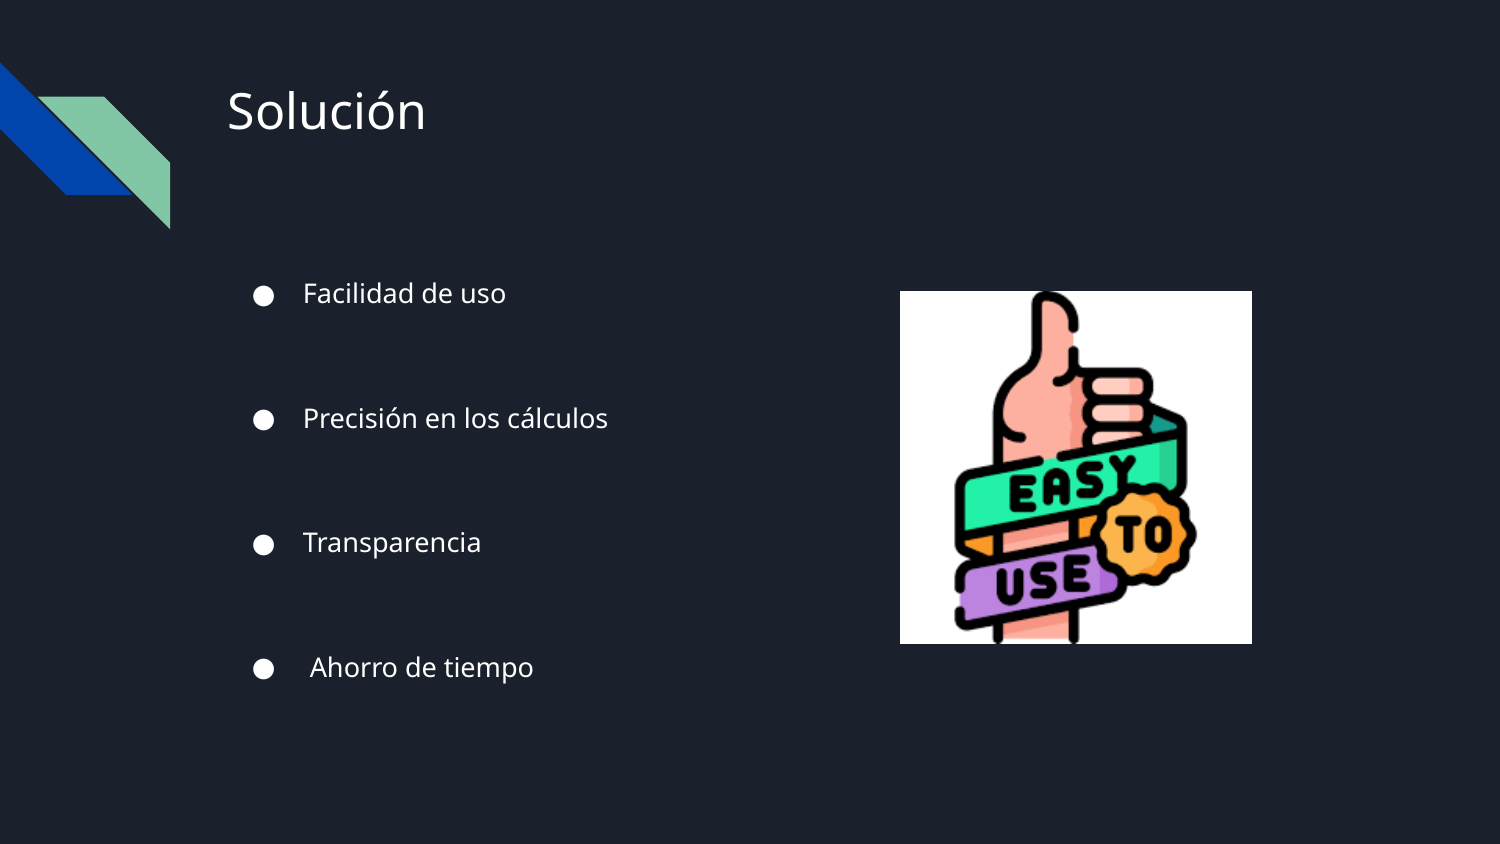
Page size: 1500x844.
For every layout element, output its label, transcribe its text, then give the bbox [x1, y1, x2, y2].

title Solución [212, 64, 1368, 215]
list Facilidad de uso Precisión en los cálculos Transparencia Ahorro de tiempo [212, 257, 1368, 735]
picture [899, 291, 1252, 644]
